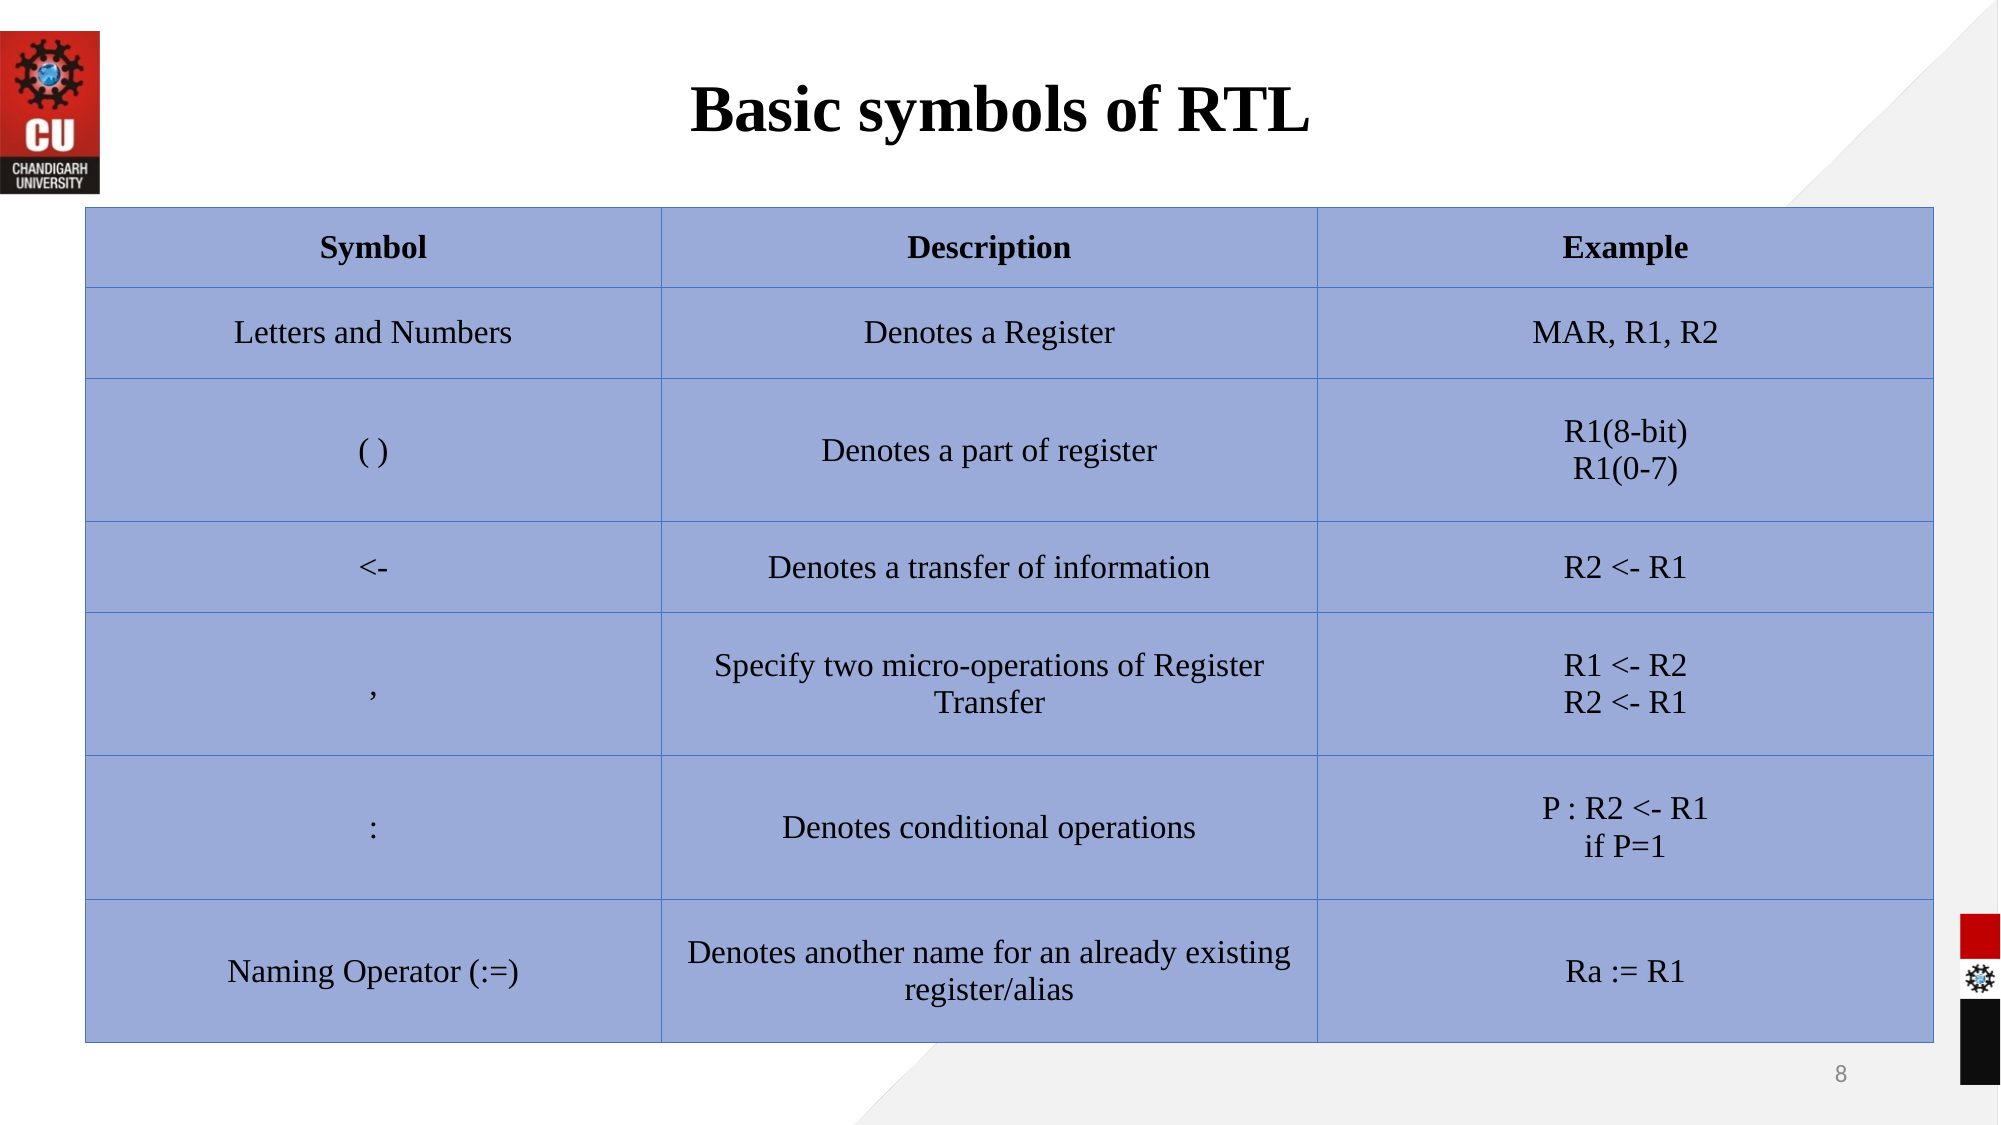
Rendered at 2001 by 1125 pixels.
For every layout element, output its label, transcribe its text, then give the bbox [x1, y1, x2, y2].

table_header Description [662, 208, 1317, 287]
table_cell Naming Operator (:=) [86, 900, 661, 1042]
table_cell P : R2 <- R1 if P=1 [1318, 756, 1933, 899]
table_cell Denotes a part of register [662, 379, 1317, 521]
table_cell Specify two micro-operations of Register Transfer [662, 613, 1317, 755]
table_cell Denotes another name for an already existing register/alias [662, 900, 1317, 1042]
table_cell MAR, R1, R2 [1318, 288, 1933, 378]
table_cell <- [86, 522, 661, 612]
list Basic symbols of RTL [66, 41, 1937, 1058]
table_cell , [86, 613, 661, 755]
table_header Example [1318, 208, 1933, 287]
table_cell ( ) [86, 379, 661, 521]
table_cell Denotes a Register [662, 288, 1317, 378]
table_cell R1 <- R2 R2 <- R1 [1318, 613, 1933, 755]
picture [0, 0, 2001, 1125]
table_cell R2 <- R1 [1318, 522, 1933, 612]
table_cell Ra := R1 [1318, 900, 1933, 1042]
slide_number 8 [1412, 1043, 1863, 1103]
table_cell : [86, 756, 661, 899]
table_cell Denotes conditional operations [662, 756, 1317, 899]
table_cell R1(8-bit) R1(0-7) [1318, 379, 1933, 521]
table_header Symbol [86, 208, 661, 287]
table_cell Letters and Numbers [86, 288, 661, 378]
table_cell Denotes a transfer of information [662, 522, 1317, 612]
